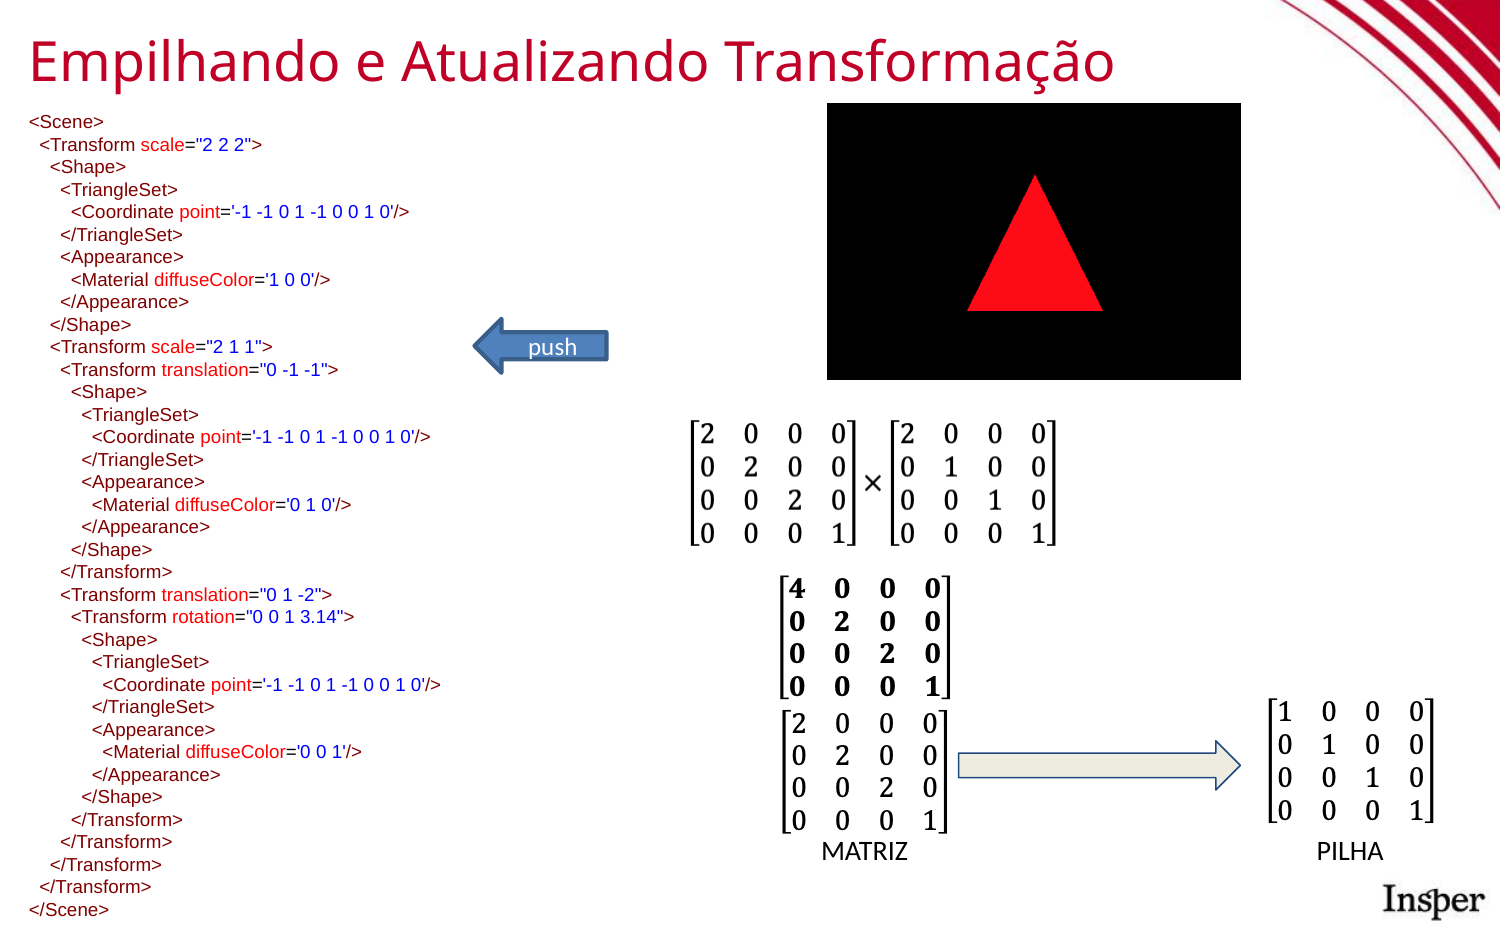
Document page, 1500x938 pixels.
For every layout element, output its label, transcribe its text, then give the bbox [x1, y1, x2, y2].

text_box [1246, 688, 1456, 829]
text_box push [474, 318, 607, 373]
text_box [756, 564, 971, 705]
title Empilhando e Atualizando Transformação [13, 18, 1397, 104]
text_box [760, 699, 970, 840]
text_box <Scene> <Transform scale="2 2 2"> <Shape> <TriangleSet> <Coordinate point='-1 -1 0 1 -1 0 0 1 0'/> </TriangleSet> <Appearance> <Material diffuseColor='1 0 0'/> </Appearance> </Shape> <Transform scale="2 1 1"> <Transform translation="0 -1 -1"> <Shape> <TriangleSet> <Coordinate point='-1 -1 0 1 -1 0 0 1 0'/> </TriangleSet> <Appearance> <Material diffuseColor='0 1 0'/> </Appearance> </Shape> </Transform> <Transform translation="0 1 -2"> <Transform rotation="0 0 1 3.14"> <Shape> <TriangleSet> <Coordinate point='-1 -1 0 1 -1 0 0 1 0'/> </TriangleSet> <Appearance> <Material diffuseColor='0 0 1'/> </Appearance> </Shape> </Transform> </Transform> </Transform> </Transform> </Scene> [13, 104, 766, 928]
picture [249, 0, 1500, 938]
text_box [958, 740, 1241, 791]
text_box PILHA [1301, 829, 1400, 875]
text_box [662, 410, 1084, 552]
text_box MATRIZ [806, 840, 925, 875]
